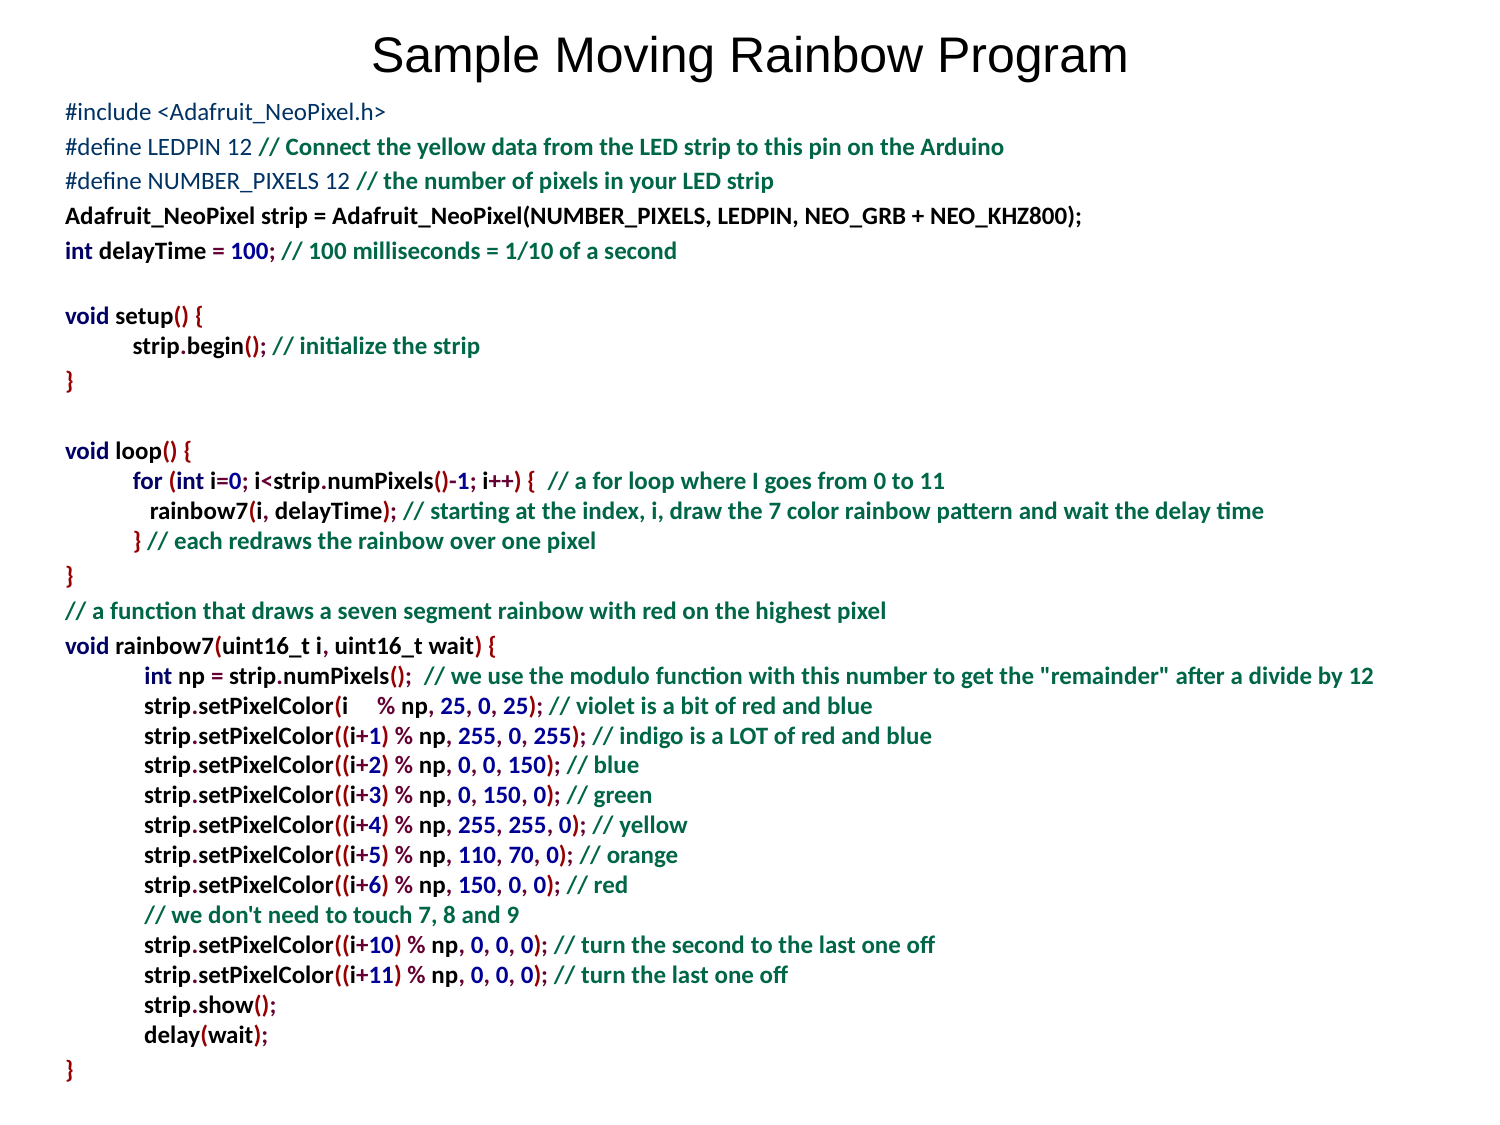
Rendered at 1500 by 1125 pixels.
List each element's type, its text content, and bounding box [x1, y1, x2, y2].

title Sample Moving Rainbow Program [75, 24, 1425, 80]
list #include <Adafruit_NeoPixel.h> #define LEDPIN 12 // Connect the yellow data from the LED strip to this pin on the Arduino #define NUMBER_PIXELS 12 // the number of pixels in your LED strip Adafruit_NeoPixel strip = Adafruit_NeoPixel(NUMBER_PIXELS, LEDPIN, NEO_GRB + NEO_KHZ800); int delayTime = 100; // 100 milliseconds = 1/10 of a second void setup() { strip.begin(); // initialize the strip } void loop() { for (int i=0; i<strip.numPixels()-1; i++) { // a for loop where I goes from 0 to 11 rainbow7(i, delayTime); // starting at the index, i, draw the 7 color rainbow pattern and wait the delay time } // each redraws the rainbow over one pixel } // a function that draws a seven segment rainbow with red on the highest pixel void rainbow7(uint16_t i, uint16_t wait) { int np = strip.numPixels(); // we use the modulo function with this number to get the "remainder" after a divide by 12 strip.setPixelColor(i % np, 25, 0, 25); // violet is a bit of red and blue strip.setPixelColor((i+1) % np, 255, 0, 255); // indigo is a LOT of red and blue strip.setPixelColor((i+2) % np, 0, 0, 150); // blue strip.setPixelColor((i+3) % np, 0, 150, 0); // green strip.setPixelColor((i+4) % np, 255, 255, 0); // yellow strip.setPixelColor((i+5) % np, 110, 70, 0); // orange strip.setPixelColor((i+6) % np, 150, 0, 0); // red // we don't need to touch 7, 8 and 9 strip.setPixelColor((i+10) % np, 0, 0, 0); // turn the second to the last one off strip.setPixelColor((i+11) % np, 0, 0, 0); // turn the last one off strip.show(); delay(wait); } [50, 87, 1400, 1100]
